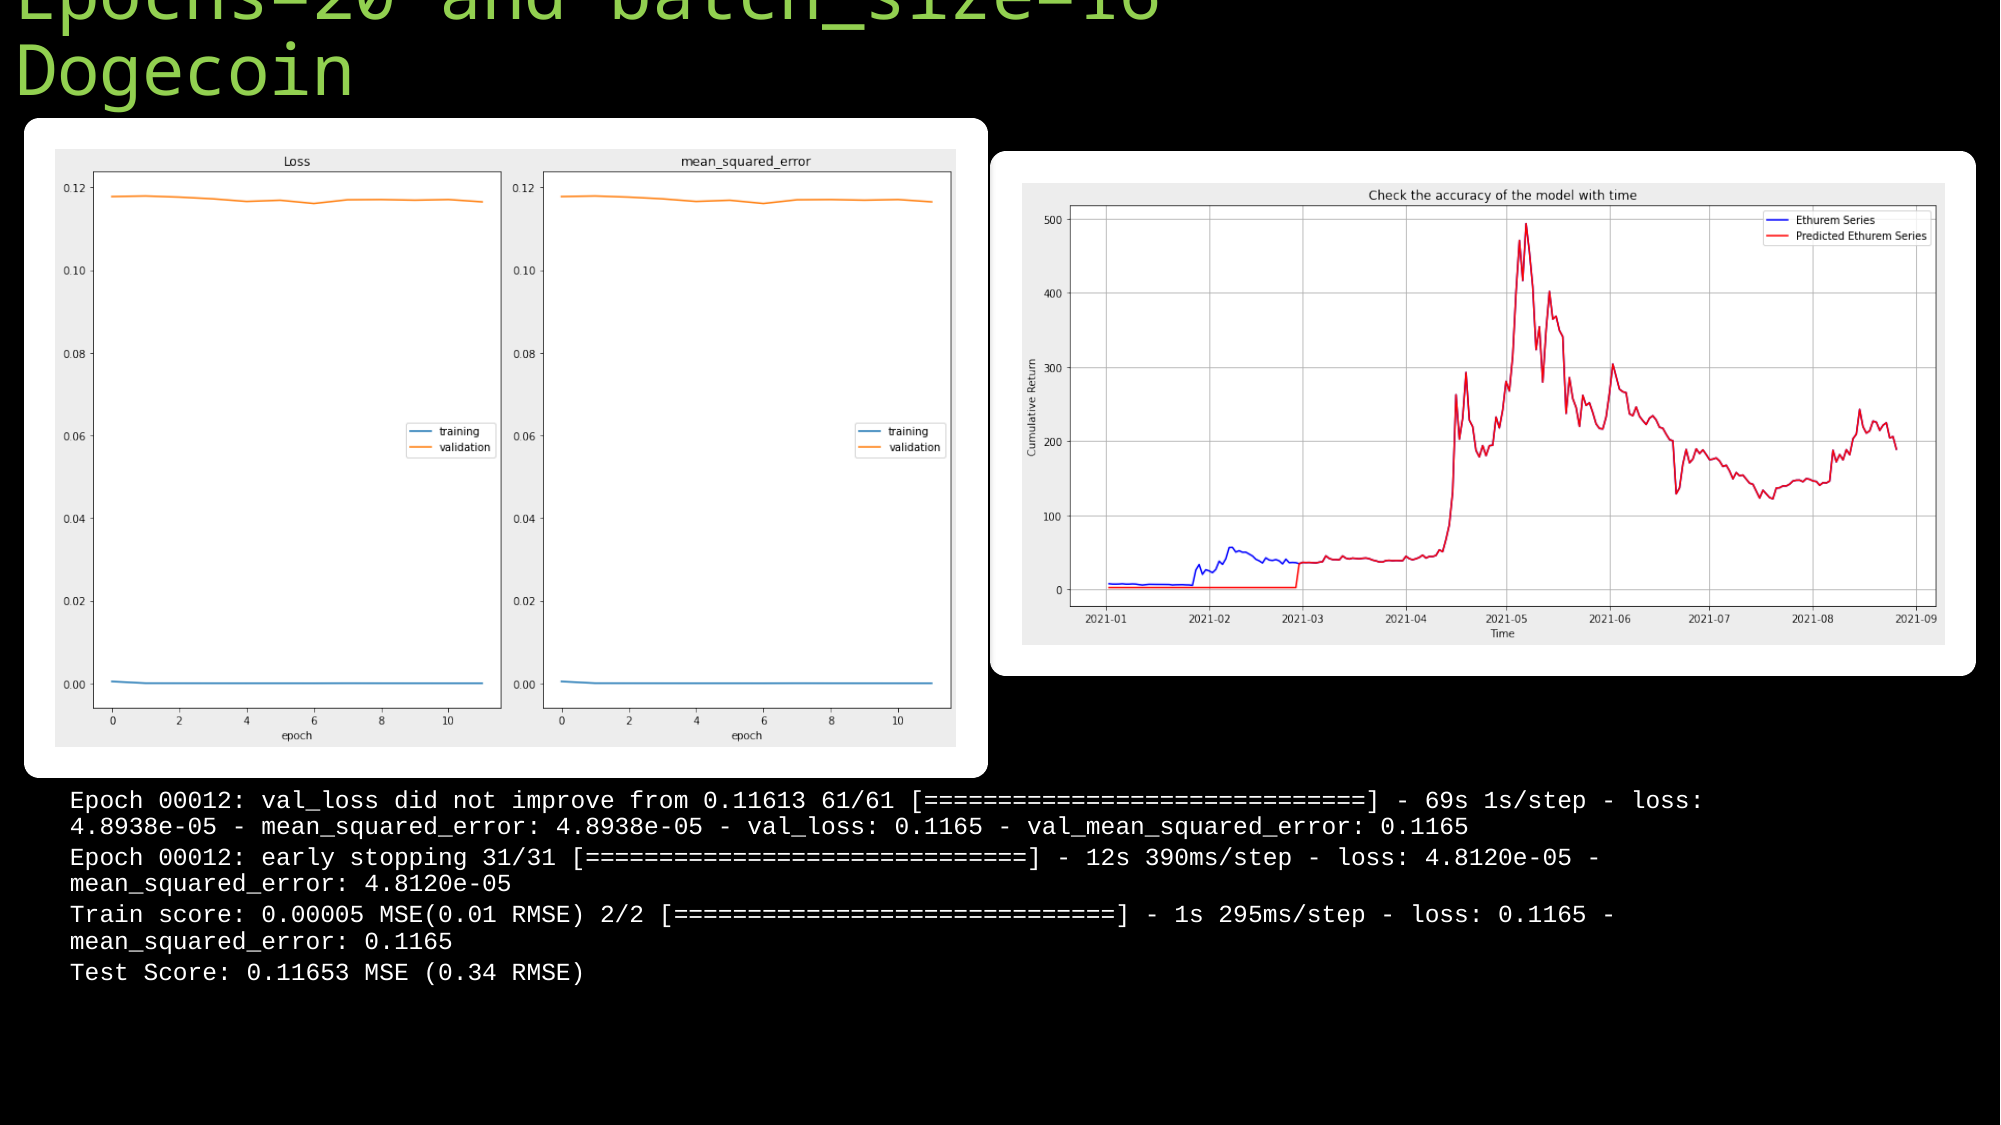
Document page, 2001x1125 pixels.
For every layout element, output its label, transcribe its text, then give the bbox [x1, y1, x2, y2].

picture [1021, 182, 1945, 646]
title Epochs=20 and batch_size=16 Dogecoin [0, 3, 1500, 119]
picture [54, 148, 957, 748]
list Epoch 00012: val_loss did not improve from 0.11613 61/61 [==============================] - 69s 1s/step - loss: 4.8938e-05 - mean_squared_error: 4.8938e-05 - val_loss: 0.1165 - val_mean_squared_error: 0.1165 Epoch 00012: early stopping 31/31 [==============================] - 12s 390ms/step - loss: 4.8120e-05 - mean_squared_error: 4.8120e-05 Train score: 0.00005 MSE(0.01 RMSE) 2/2 [==============================] - 1s 295ms/step - loss: 0.1165 - mean_squared_error: 0.1165 Test Score: 0.11653 MSE (0.34 RMSE) [55, 680, 1750, 1000]
